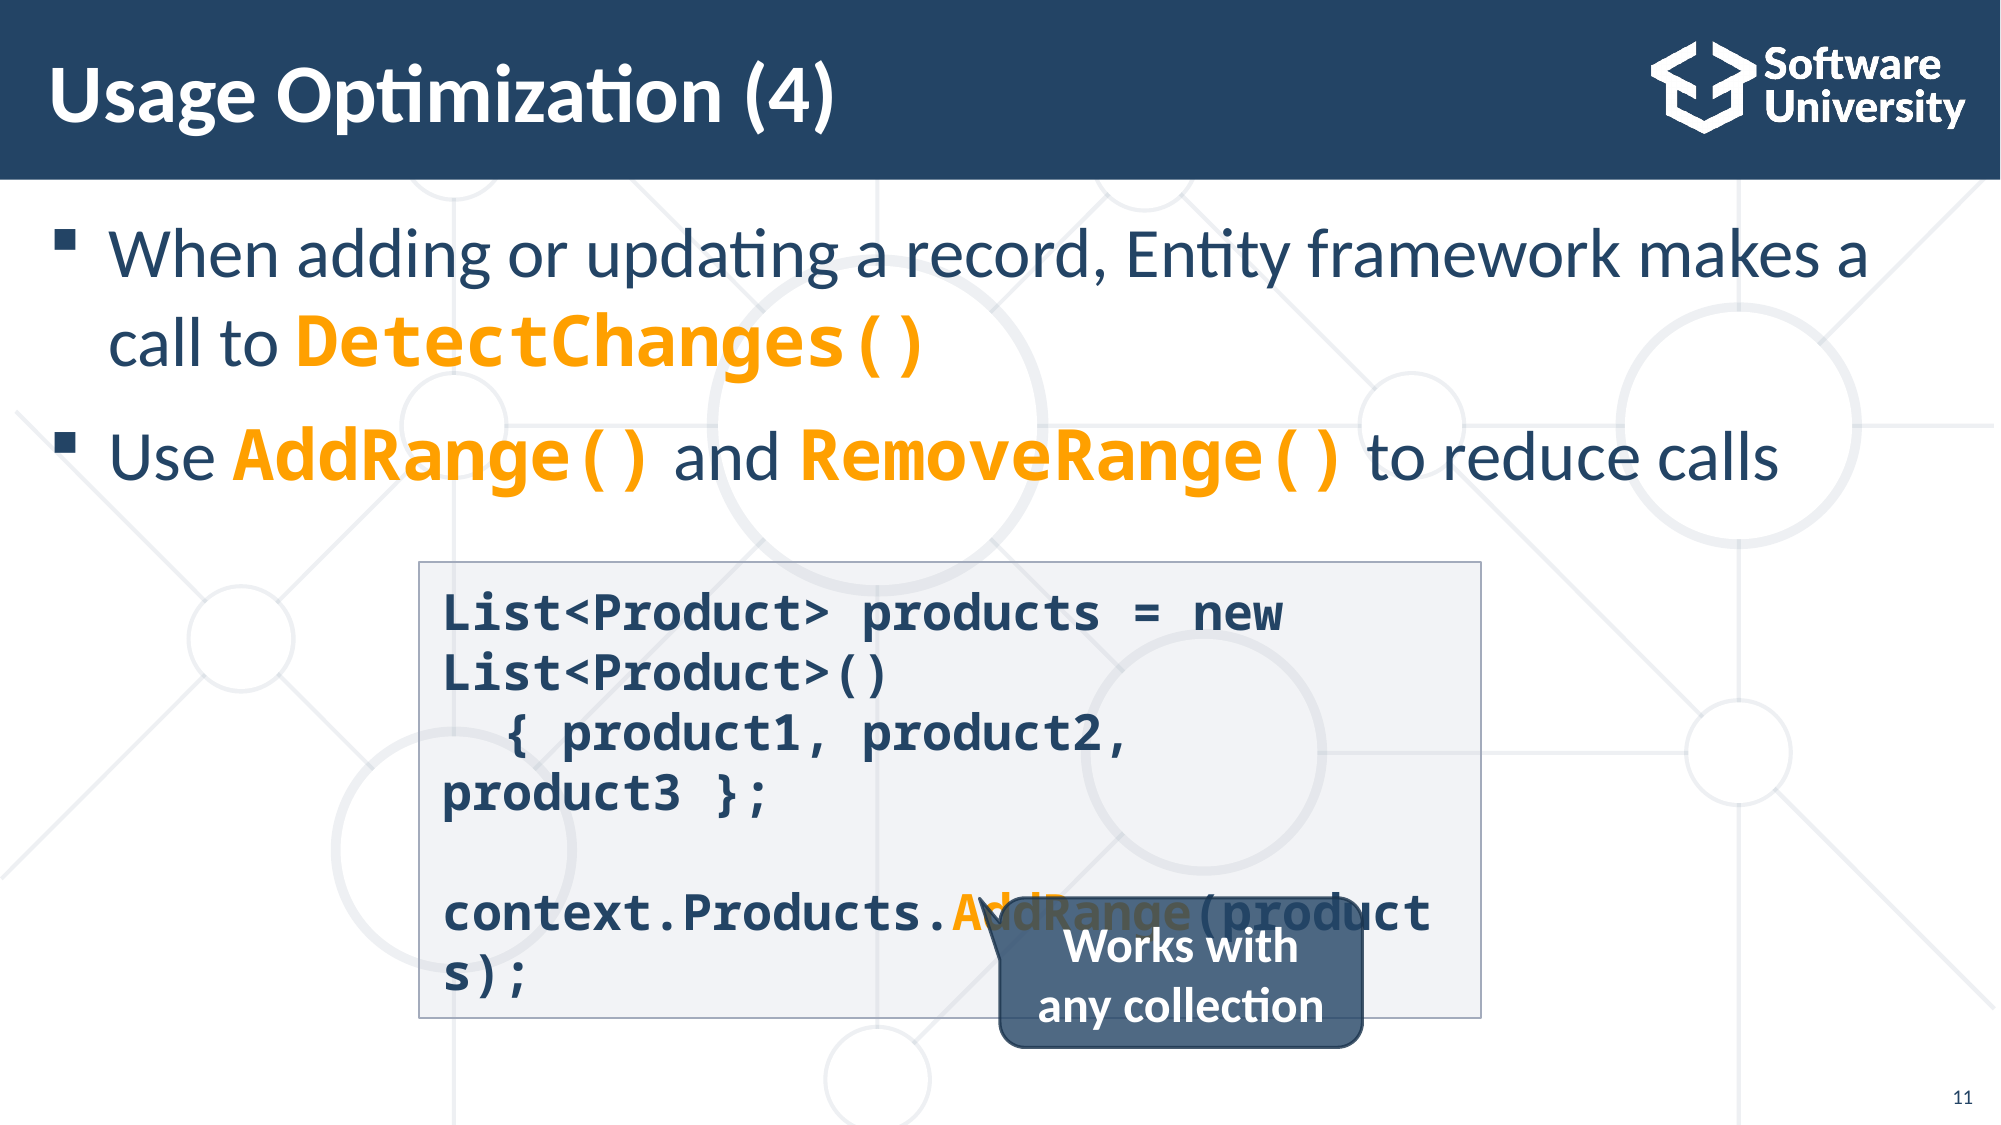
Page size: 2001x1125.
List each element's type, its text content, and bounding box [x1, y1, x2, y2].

text_box Works with any collection [977, 895, 1365, 1050]
picture [1651, 41, 1966, 134]
slide_number 11 [1927, 1067, 1989, 1117]
title Usage Optimization (4) [31, 16, 1625, 162]
text_box List<Product> products = new List<Product>() { product1, product2, product3 }; context.Products.AddRange(products); [419, 562, 1481, 1018]
list When adding or updating a record, Entity framework makes a call to DetectChanges() Use AddRange() and RemoveRange() to reduce calls [31, 196, 1970, 1104]
